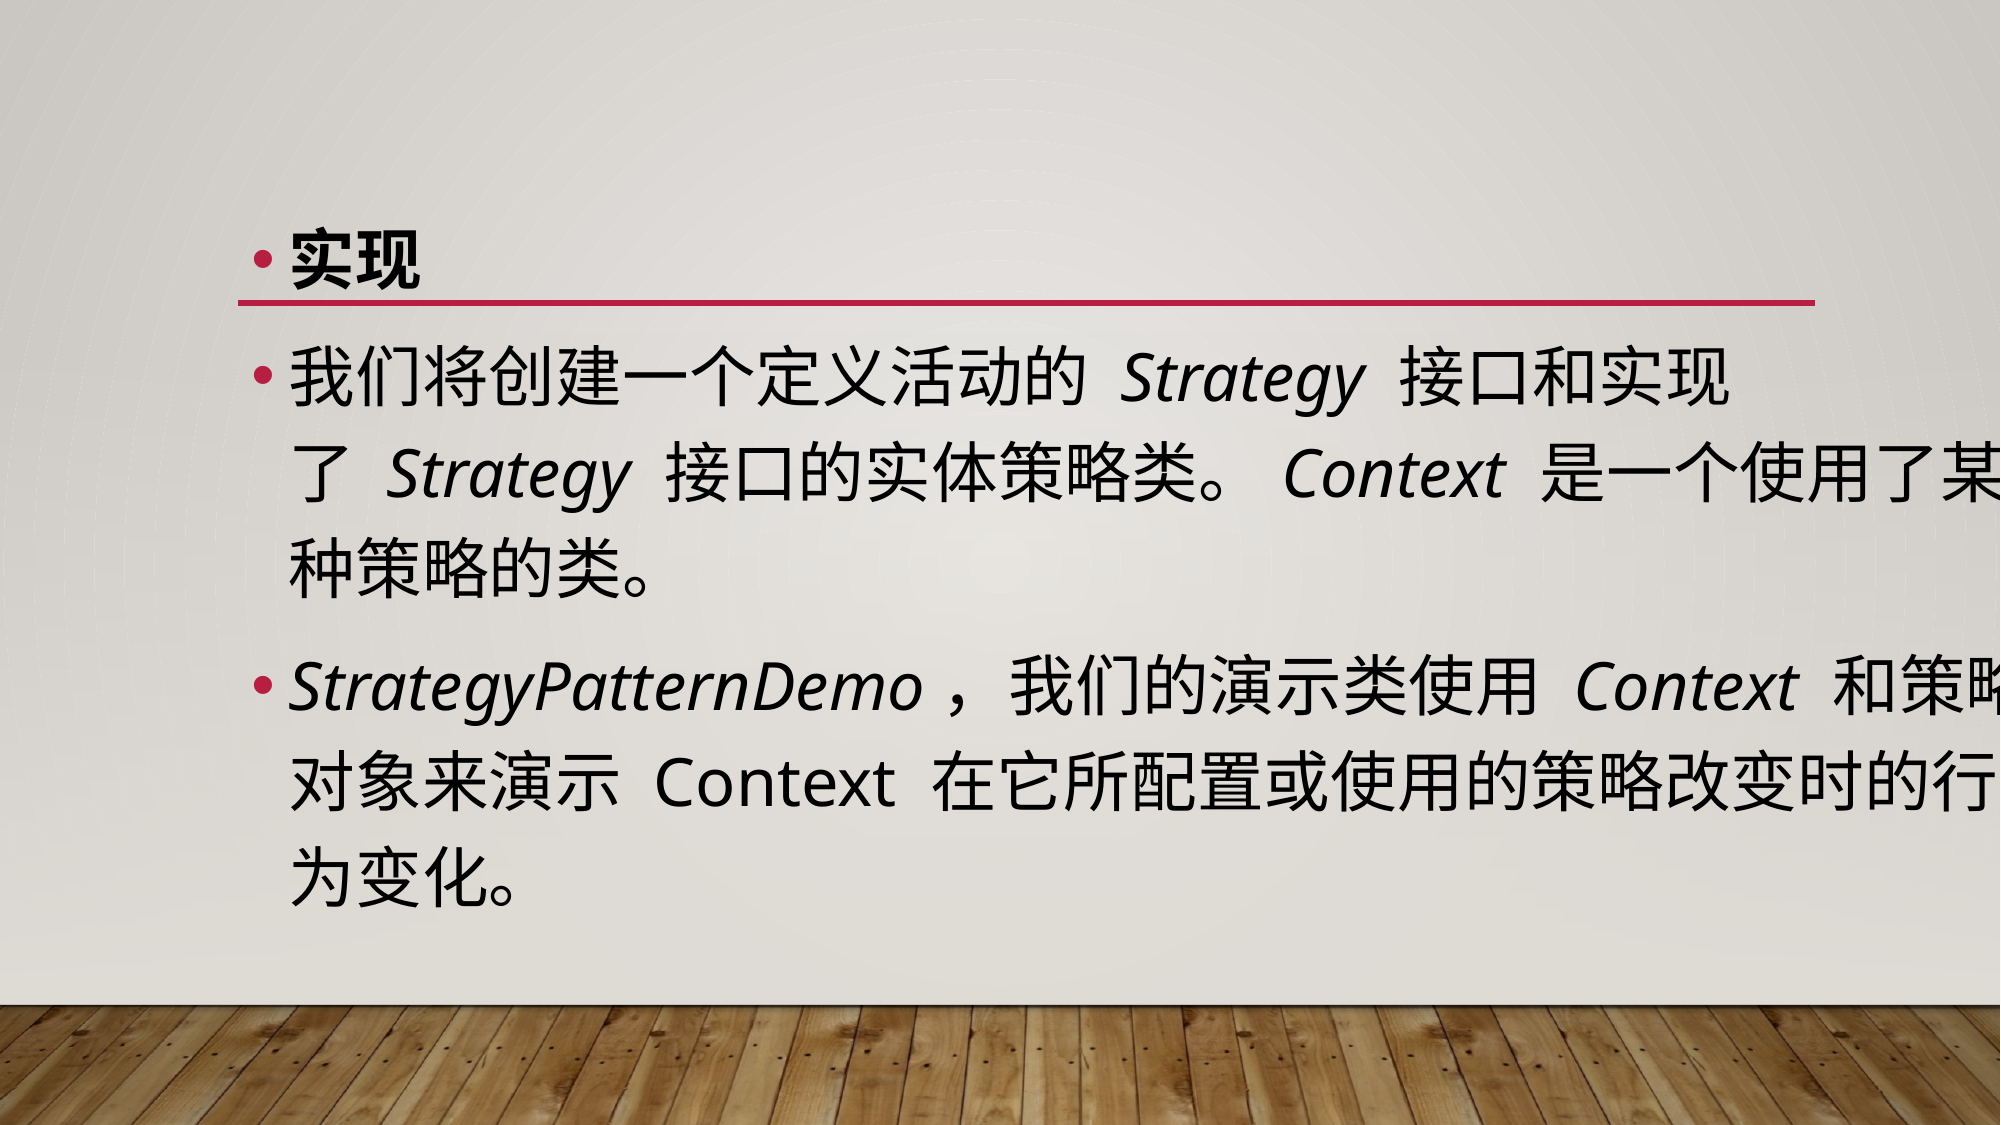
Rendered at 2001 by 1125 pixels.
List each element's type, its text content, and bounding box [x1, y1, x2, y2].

picture [0, 1005, 2000, 1125]
list 实现 我们将创建一个定义活动的 Strategy 接口和实现了 Strategy 接口的实体策略类。Context 是一个使用了某种策略的类。 StrategyPatternDemo，我们的演示类使用 Context 和策略对象来演示 Context 在它所配置或使用的策略改变时的行为变化。 [236, 194, 2000, 936]
